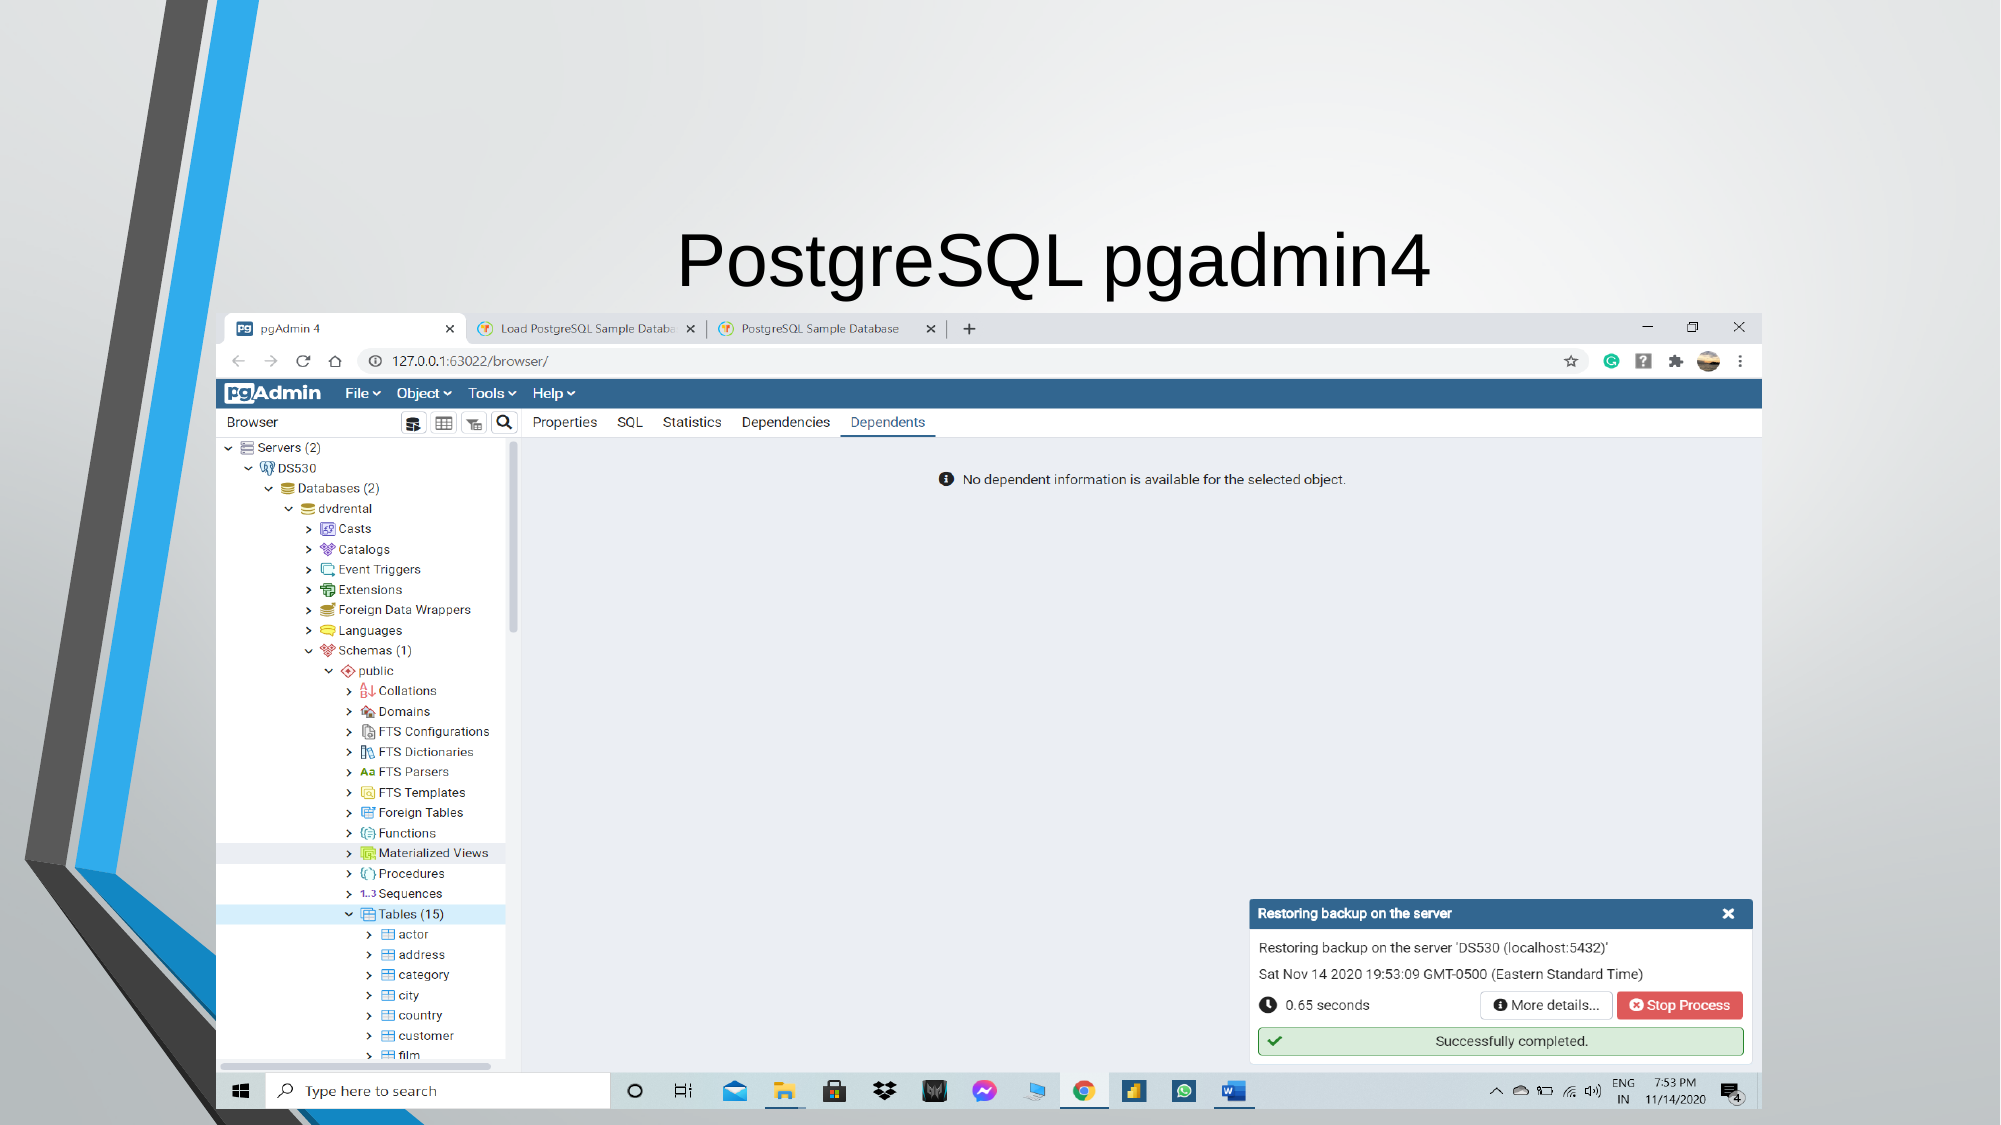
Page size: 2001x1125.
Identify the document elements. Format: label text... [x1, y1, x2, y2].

title PostgreSQL pgadmin4 [243, 112, 1887, 400]
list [216, 313, 1762, 1109]
